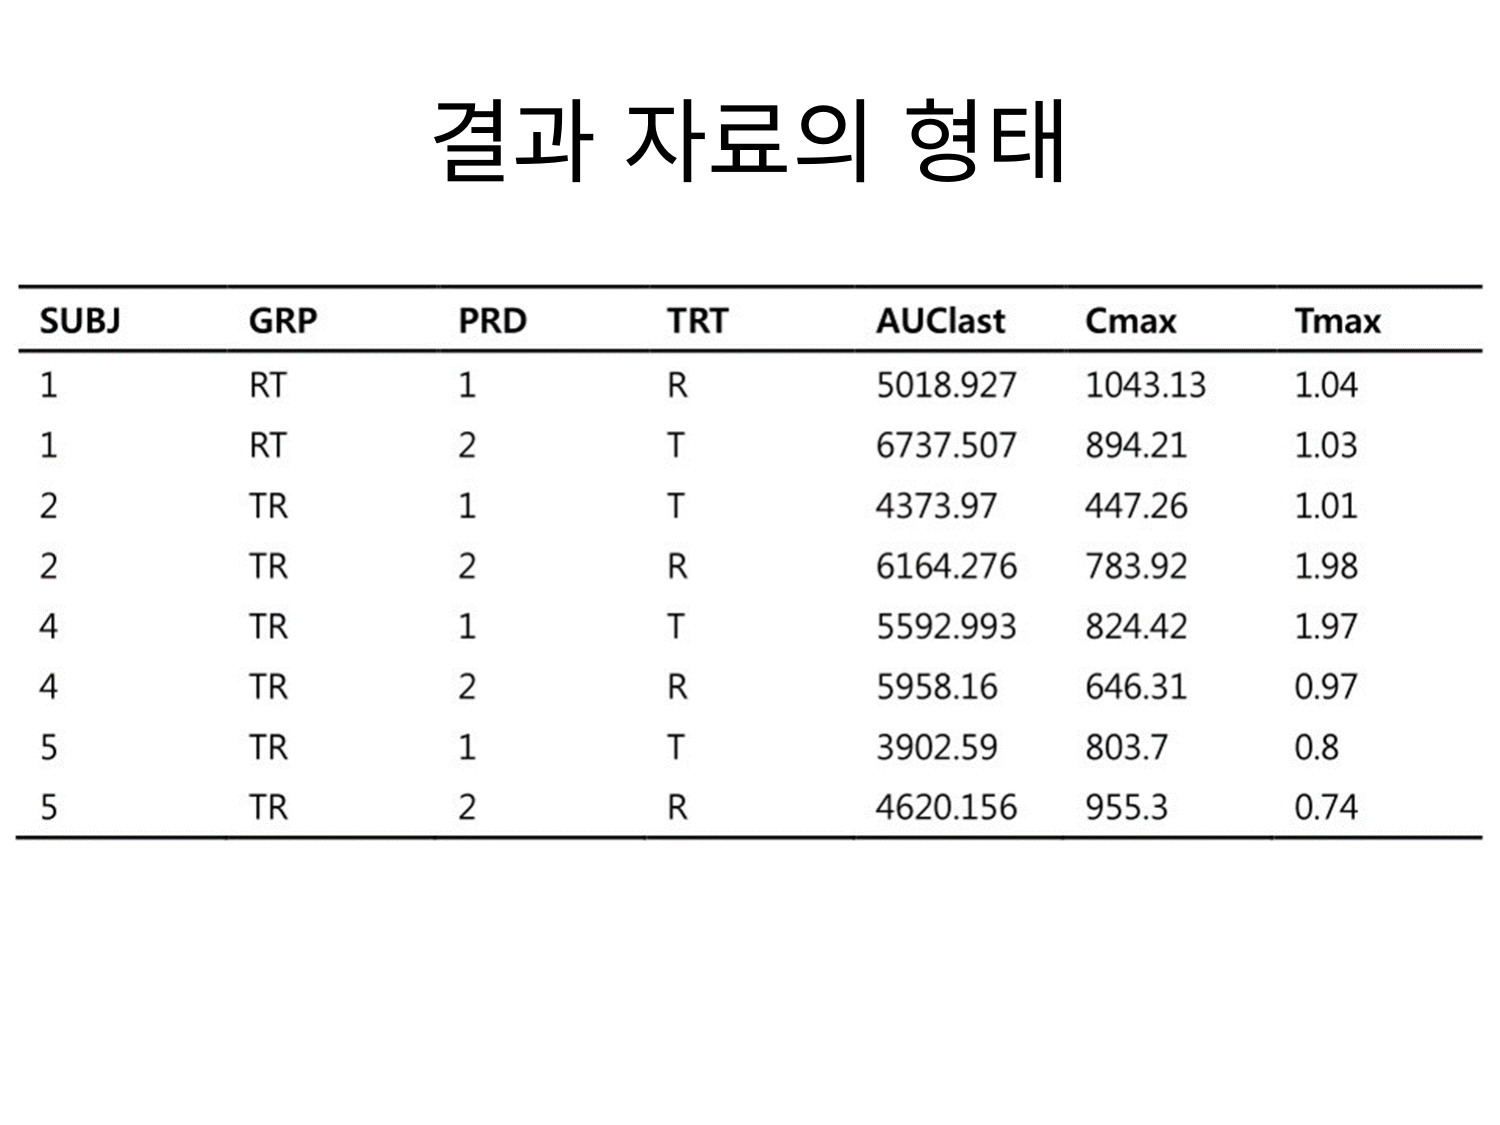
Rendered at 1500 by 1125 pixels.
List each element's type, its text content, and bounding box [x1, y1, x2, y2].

title 결과 자료의 형태 [75, 45, 1425, 233]
picture [14, 280, 1486, 845]
